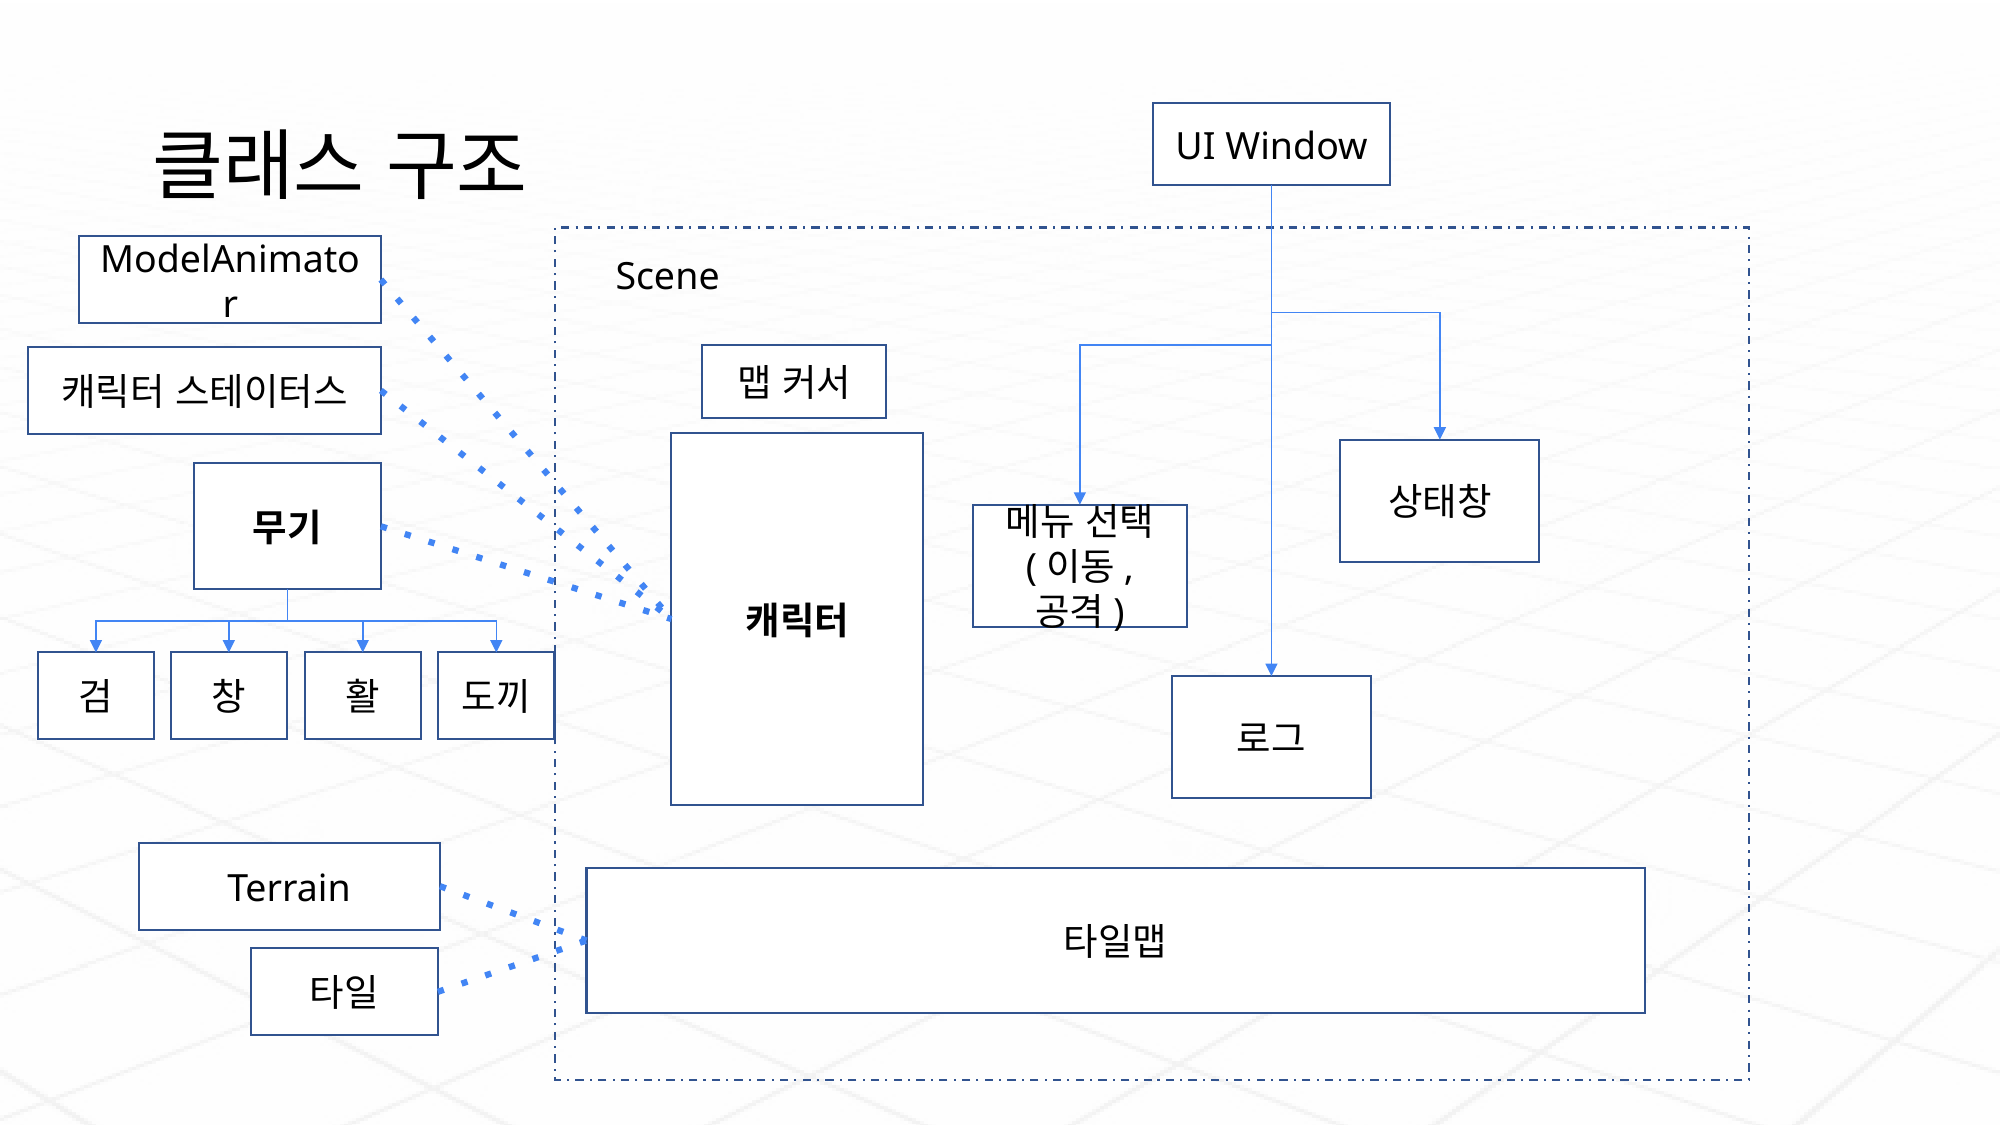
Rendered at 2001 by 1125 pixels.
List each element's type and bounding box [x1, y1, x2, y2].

text_box [293, 582, 358, 659]
text_box [1015, 248, 1336, 441]
text_box [1228, 228, 1483, 397]
text_box [380, 526, 672, 620]
text_box [226, 591, 288, 651]
text_box [380, 390, 672, 525]
text_box [159, 524, 224, 717]
text_box [437, 940, 587, 992]
text_box [439, 885, 587, 939]
picture [0, 2, 2000, 1125]
text_box [360, 516, 424, 726]
text_box [380, 279, 672, 389]
